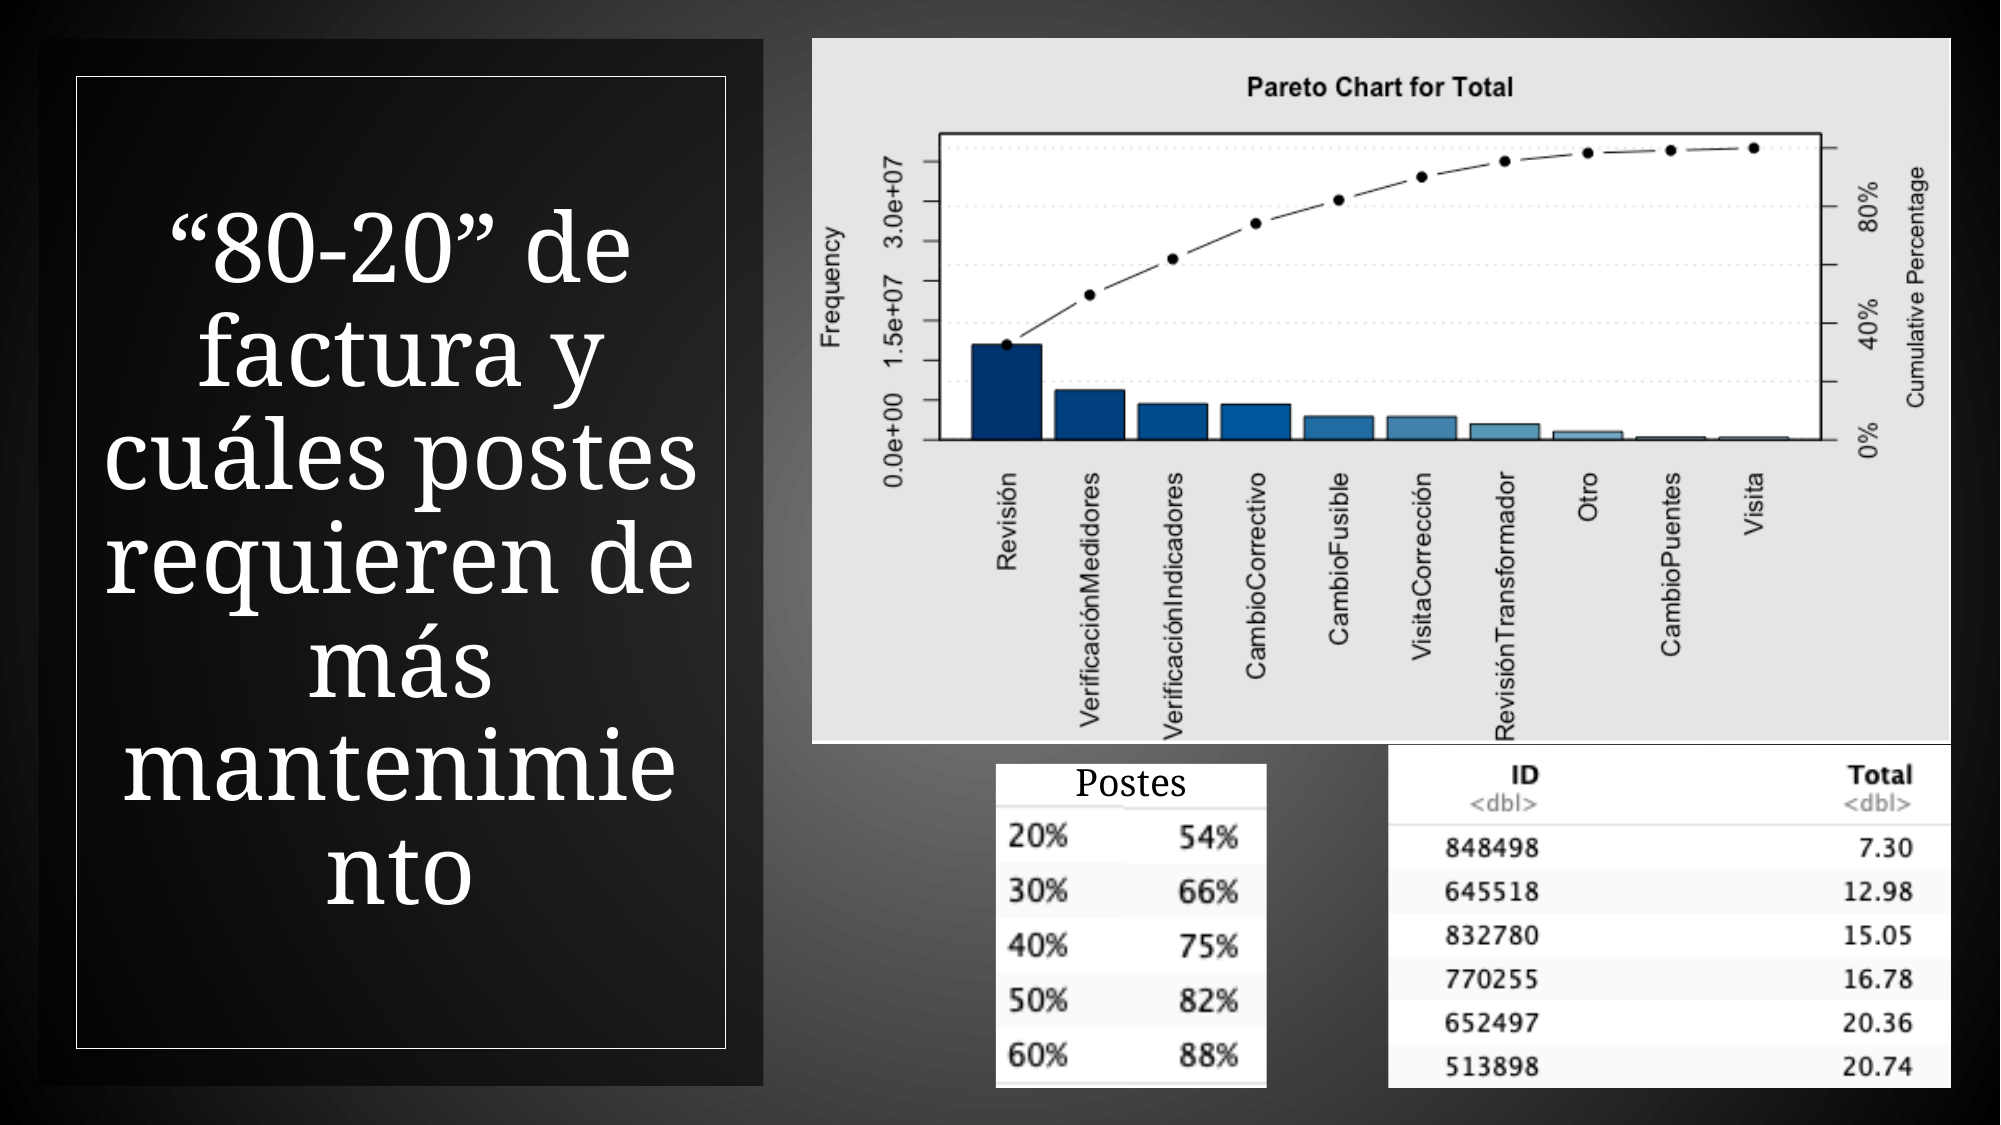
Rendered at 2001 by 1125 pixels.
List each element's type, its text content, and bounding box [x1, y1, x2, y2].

text_box [76, 76, 726, 1049]
text_box Postes [995, 763, 1268, 797]
picture [812, 38, 1951, 744]
picture [995, 798, 1267, 1088]
picture [1388, 745, 1951, 1088]
text_box [38, 38, 764, 1086]
text_box [0, 0, 2000, 1125]
title “80-20” de factura y cuáles postes requieren de más mantenimiento [85, 144, 717, 981]
